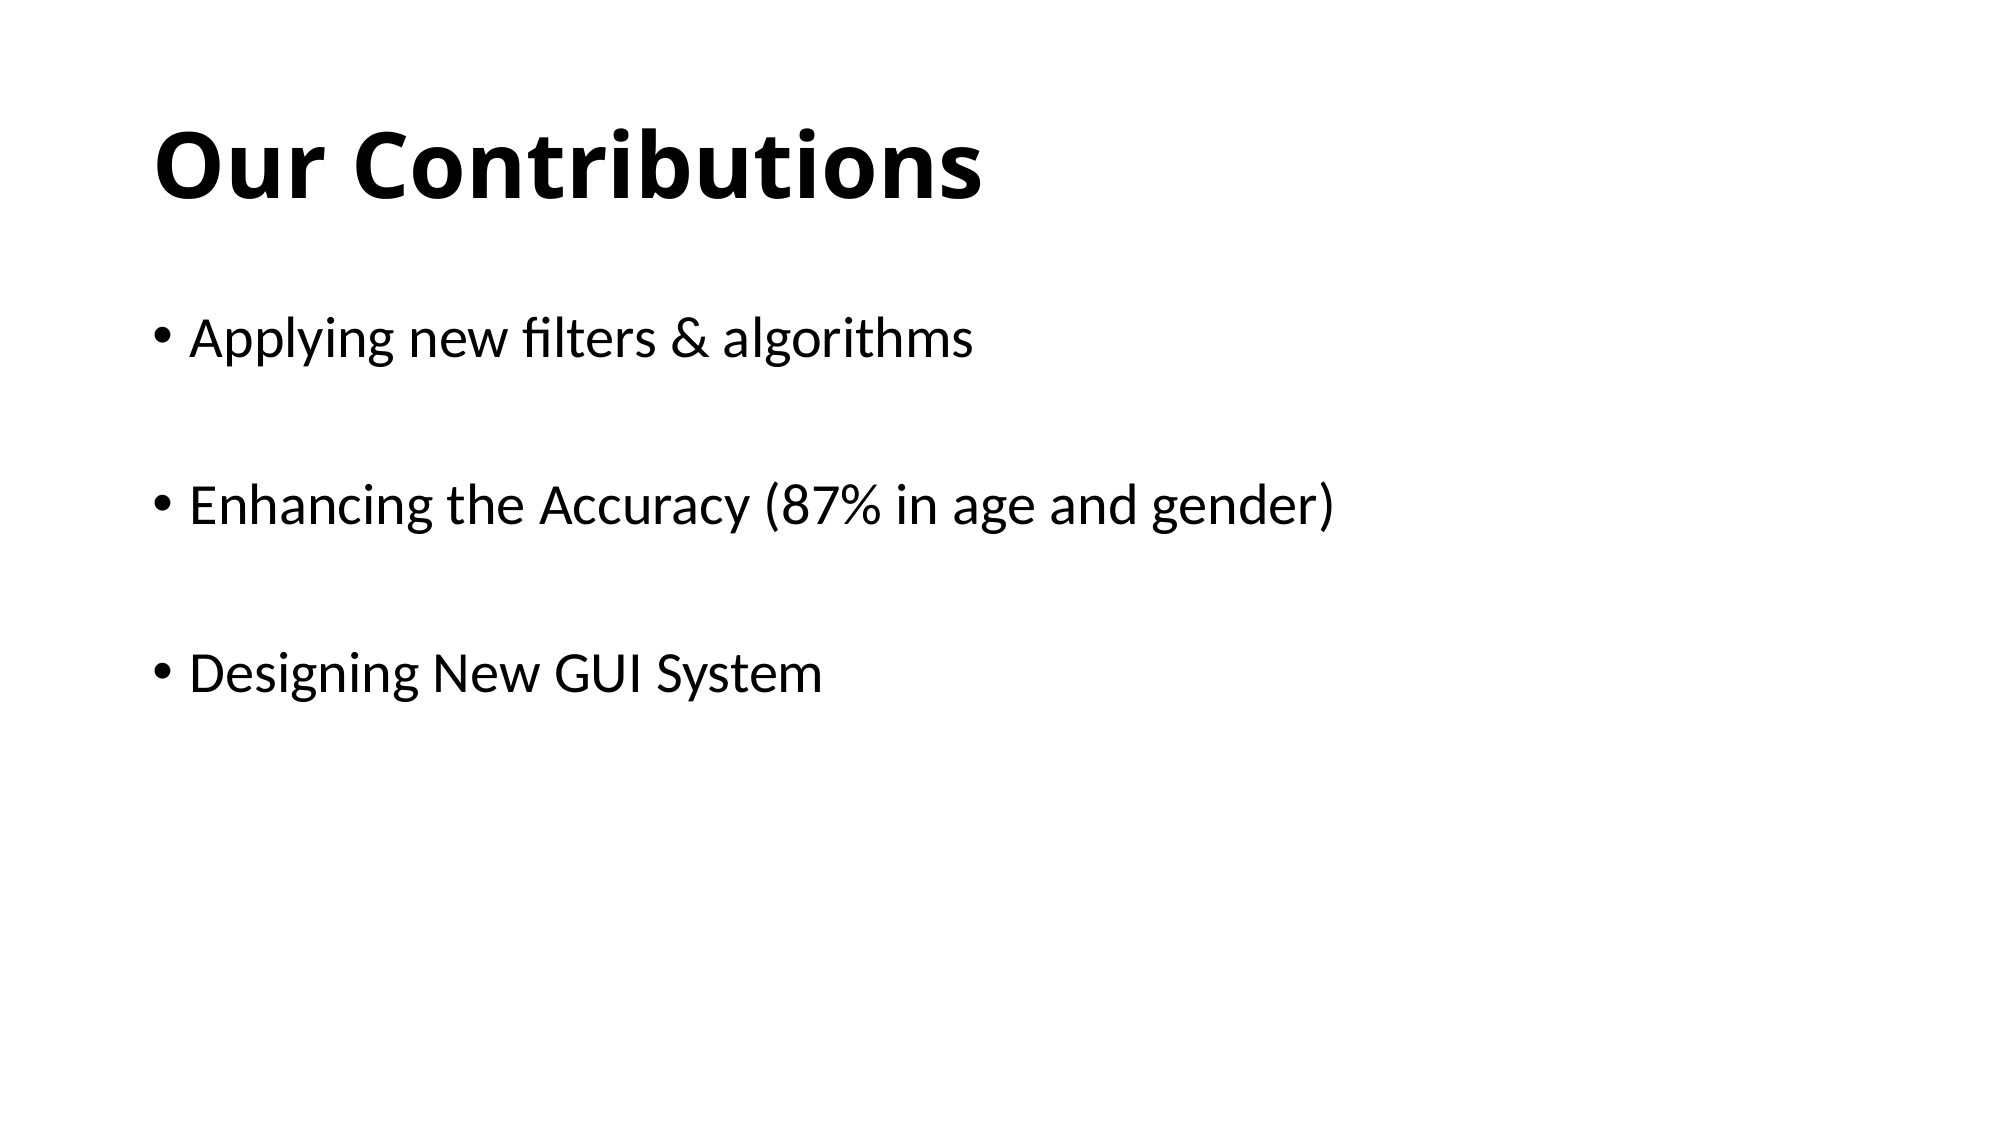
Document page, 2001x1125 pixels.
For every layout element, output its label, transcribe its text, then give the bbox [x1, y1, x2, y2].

list Applying new filters & algorithms Enhancing the Accuracy (87% in age and gender) Designing New GUI System [137, 299, 1863, 1014]
title Our Contributions [137, 59, 1863, 278]
